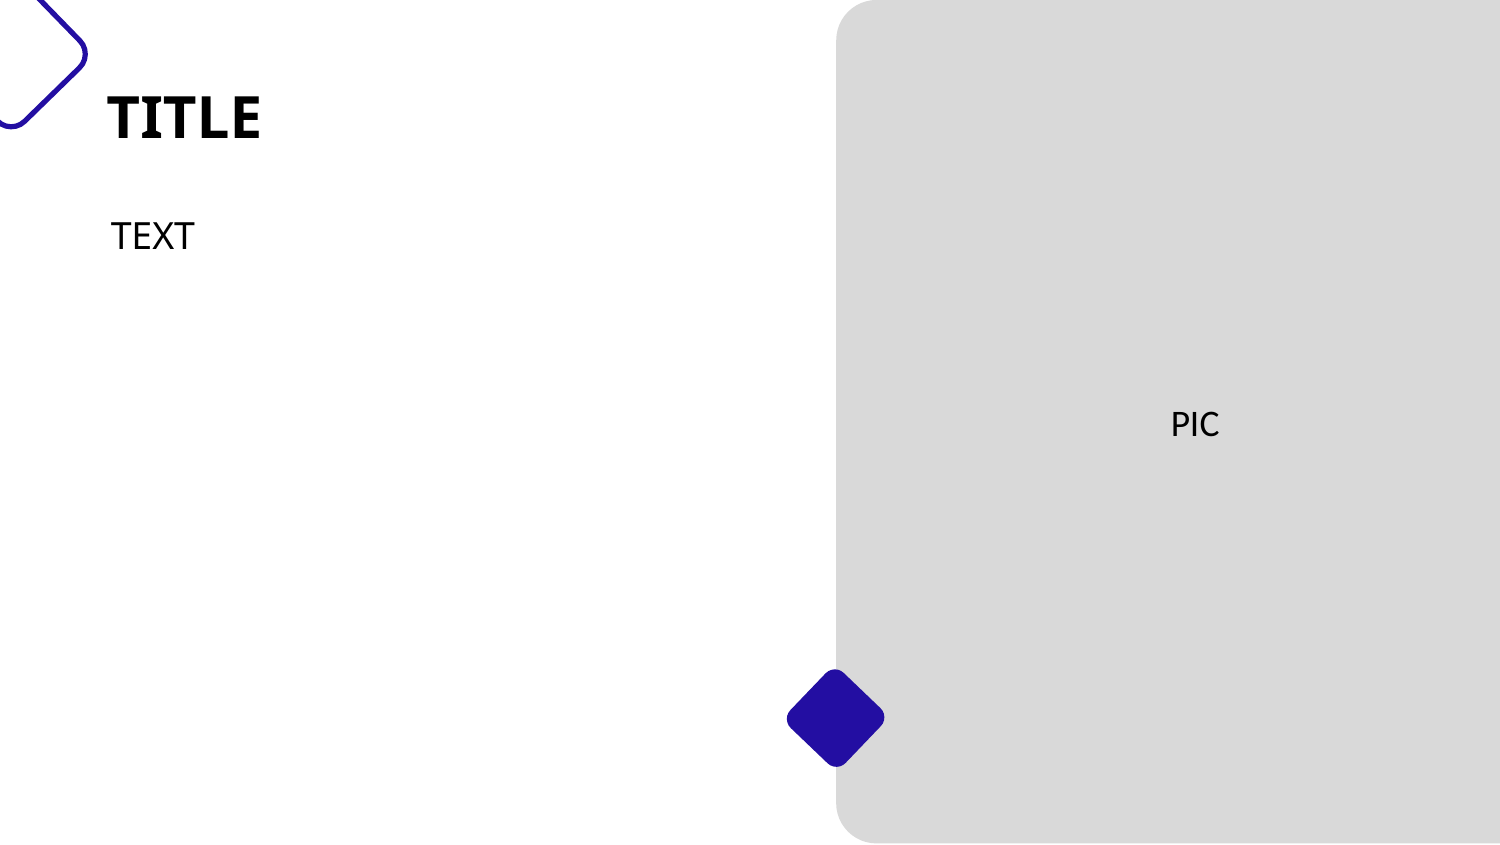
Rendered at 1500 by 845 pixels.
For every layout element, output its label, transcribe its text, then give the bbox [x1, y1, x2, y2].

text_box TITLE [91, 73, 794, 185]
text_box TEXT [96, 204, 753, 795]
text_box [0, 0, 88, 129]
text_box PIC [834, 0, 1500, 845]
text_box [784, 667, 887, 769]
